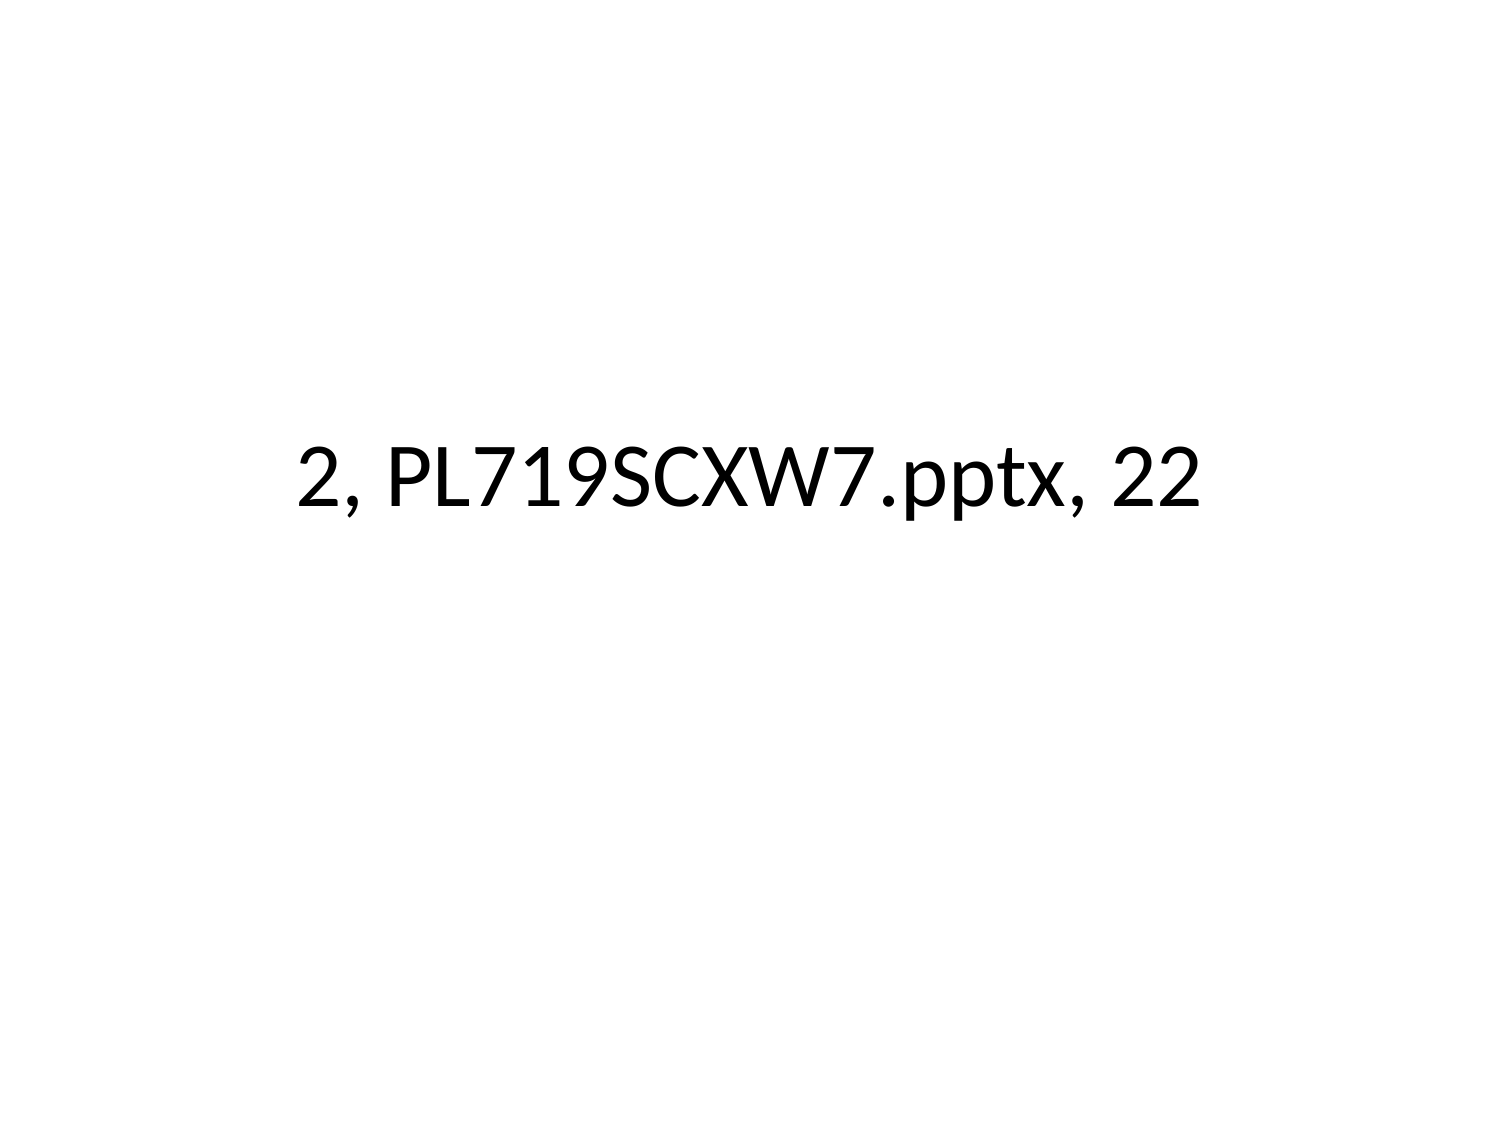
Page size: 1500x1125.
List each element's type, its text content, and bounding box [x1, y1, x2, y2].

title 2, PL719SCXW7.pptx, 22 [112, 349, 1388, 591]
